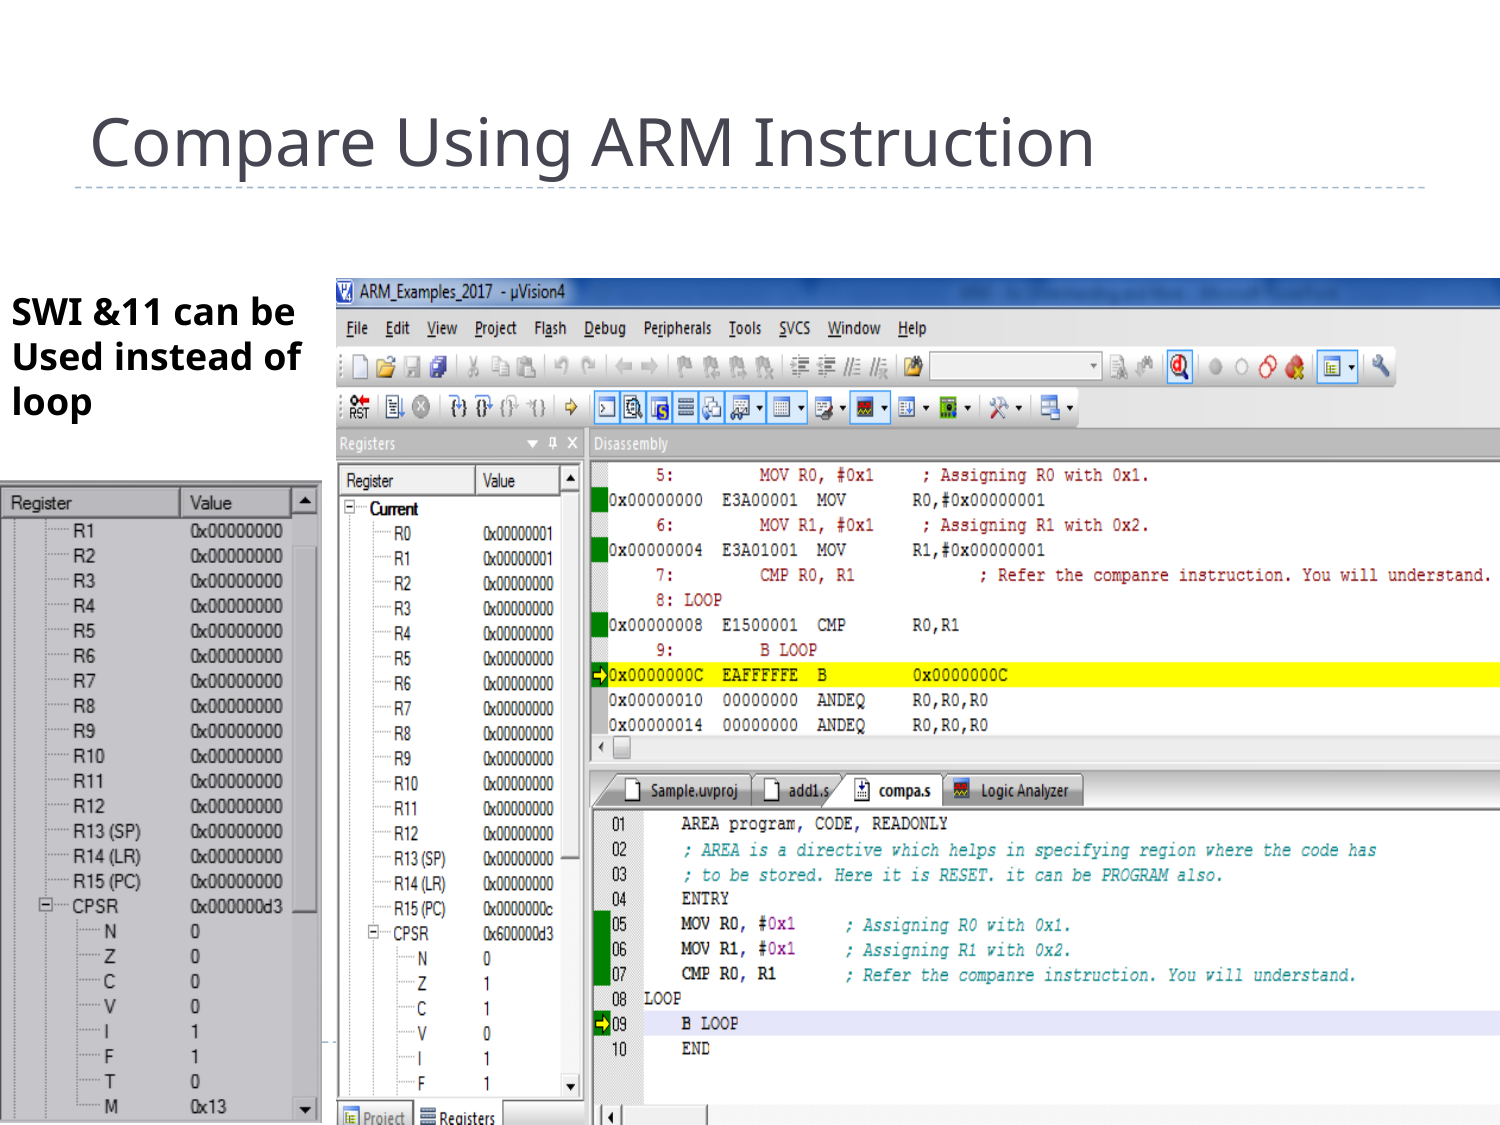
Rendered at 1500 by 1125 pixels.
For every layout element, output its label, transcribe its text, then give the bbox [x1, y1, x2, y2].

title Compare Using ARM Instruction [75, 24, 1425, 188]
picture [335, 277, 1500, 1125]
text_box SWI &11 can be Used instead of loop [0, 280, 326, 431]
picture [0, 480, 322, 1124]
